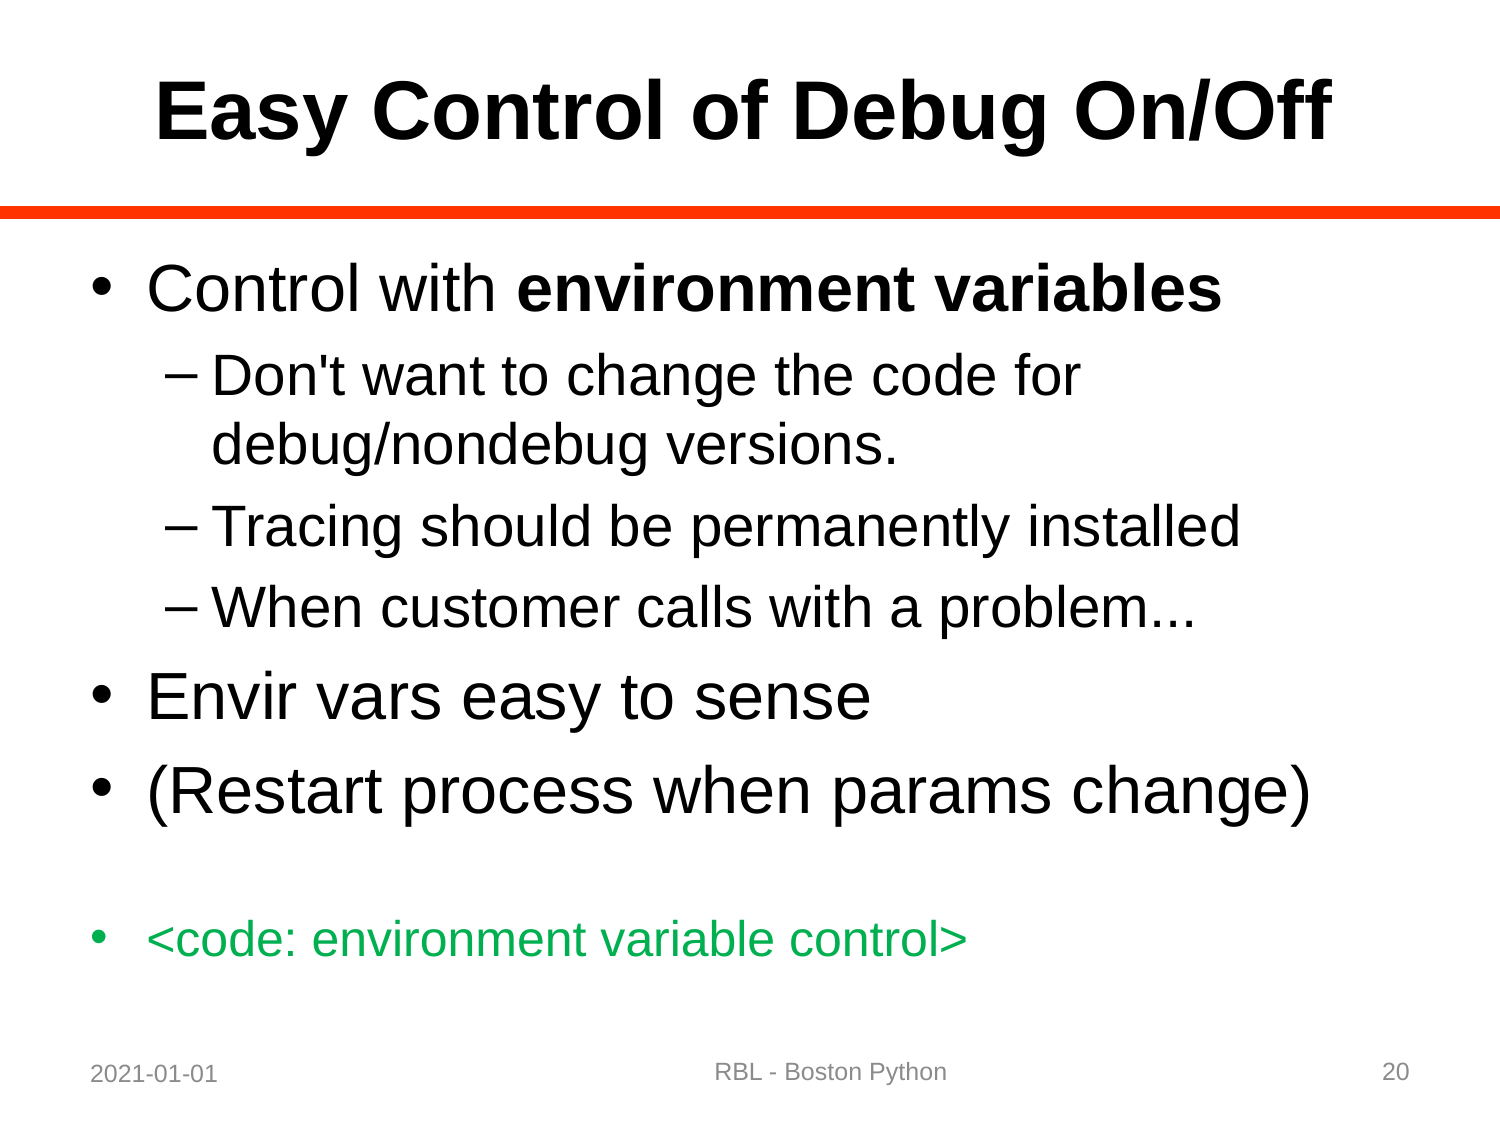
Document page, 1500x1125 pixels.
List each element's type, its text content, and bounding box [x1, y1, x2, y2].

slide_number 20 [1250, 1037, 1425, 1103]
title Easy Control of Debug On/Off [75, 12, 1413, 200]
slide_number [75, 1042, 425, 1103]
footer RBL - Boston Python [437, 1037, 1225, 1103]
list Control with environment variables Don't want to change the code for debug/nondebug versions. Tracing should be permanently installed When customer calls with a problem... Envir vars easy to sense (Restart process when params change) <code: environment variable control> [75, 237, 1438, 1025]
